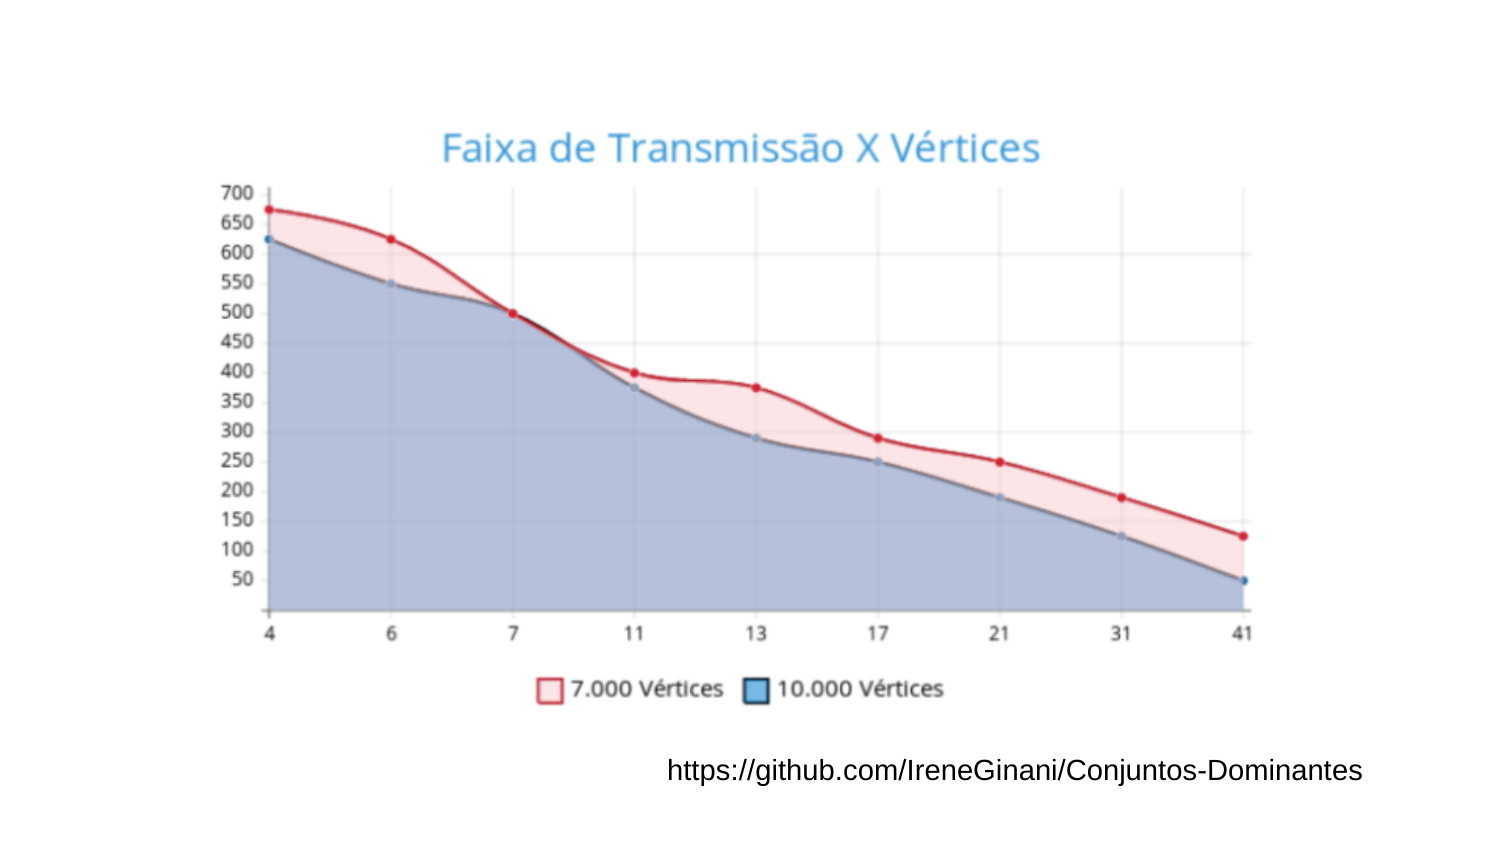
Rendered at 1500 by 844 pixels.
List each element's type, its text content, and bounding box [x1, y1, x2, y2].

text_box https://github.com/IreneGinani/Conjuntos-Dominantes [652, 736, 1389, 779]
picture [182, 106, 1277, 737]
